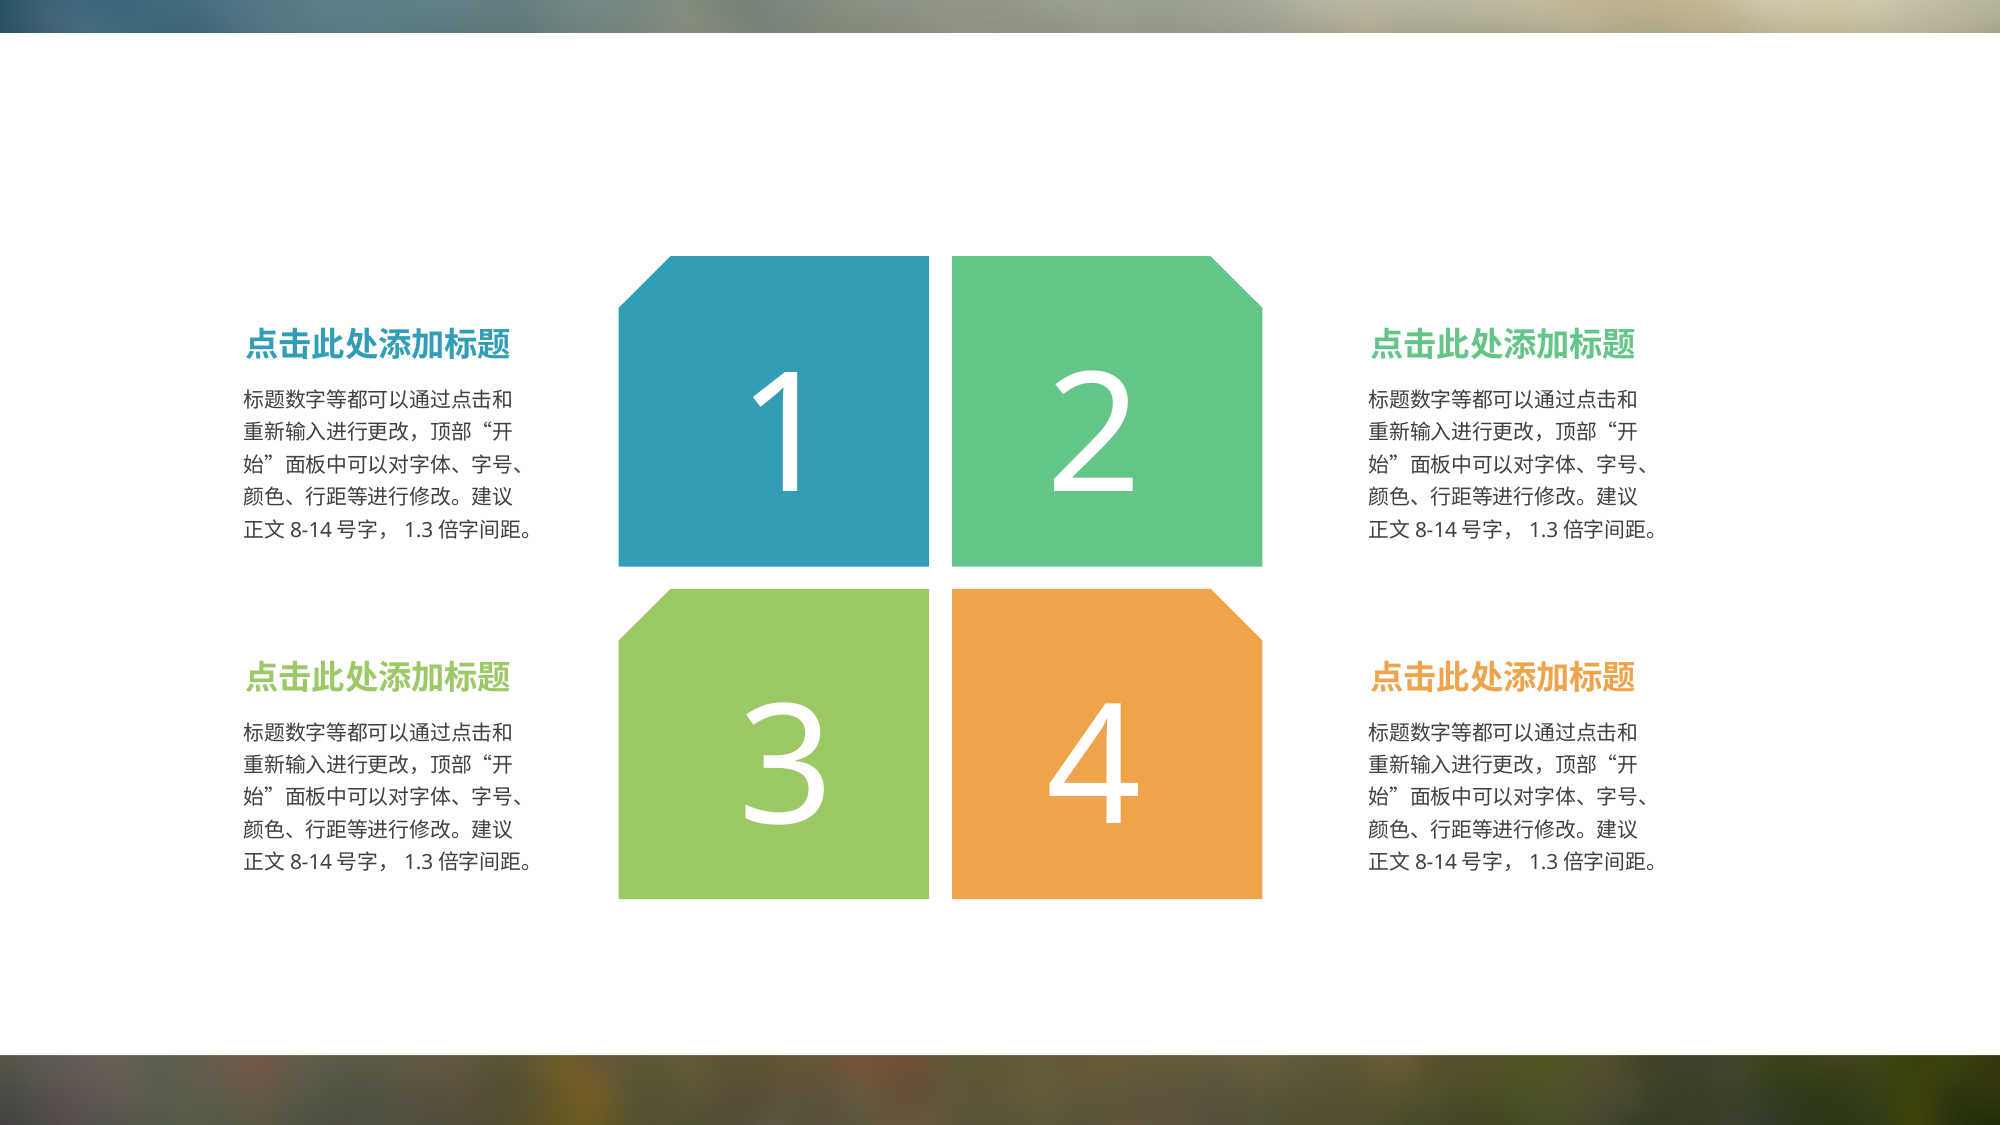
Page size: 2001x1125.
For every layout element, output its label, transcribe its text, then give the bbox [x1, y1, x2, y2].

text_box 点击此处添加标题 [1355, 303, 1652, 371]
text_box 标题数字等都可以通过点击和重新输入进行更改，顶部“开始”面板中可以对字体、字号、颜色、行距等进行修改。建议正文8-14号字，1.3倍字间距。 [228, 371, 546, 549]
text_box 3 [617, 587, 931, 901]
text_box 1 [617, 255, 931, 568]
picture [0, 0, 2000, 33]
text_box 点击此处添加标题 [1355, 636, 1652, 704]
text_box 2 [950, 255, 1264, 568]
text_box 4 [950, 587, 1264, 901]
text_box 标题数字等都可以通过点击和重新输入进行更改，顶部“开始”面板中可以对字体、字号、颜色、行距等进行修改。建议正文8-14号字，1.3倍字间距。 [1353, 704, 1671, 882]
text_box 点击此处添加标题 [230, 303, 527, 371]
text_box 标题数字等都可以通过点击和重新输入进行更改，顶部“开始”面板中可以对字体、字号、颜色、行距等进行修改。建议正文8-14号字，1.3倍字间距。 [1353, 371, 1671, 549]
text_box 点击此处添加标题 [230, 636, 527, 704]
text_box 标题数字等都可以通过点击和重新输入进行更改，顶部“开始”面板中可以对字体、字号、颜色、行距等进行修改。建议正文8-14号字，1.3倍字间距。 [228, 704, 546, 882]
picture [0, 1056, 2000, 1125]
